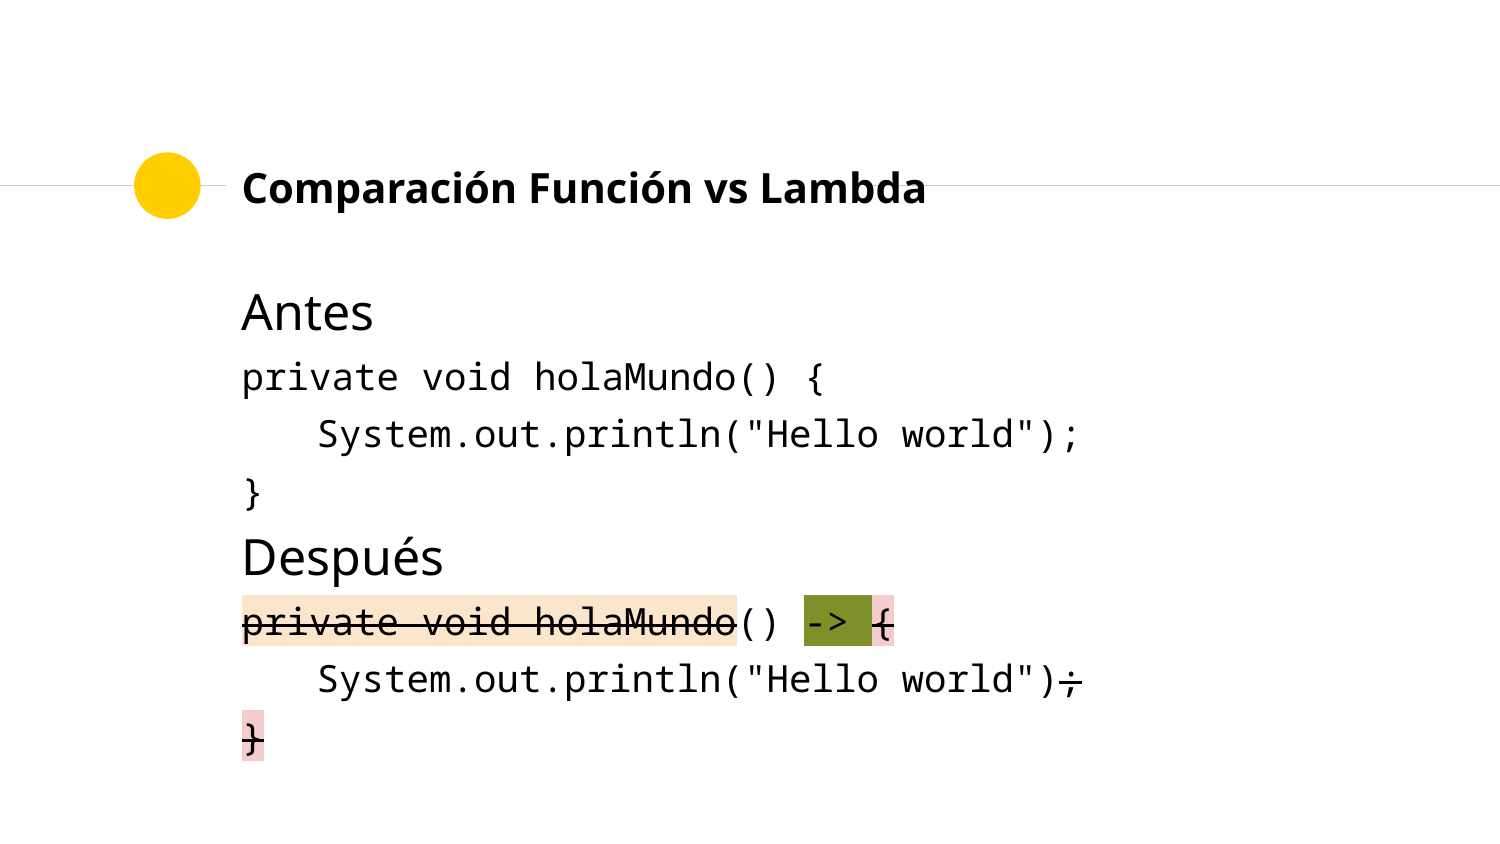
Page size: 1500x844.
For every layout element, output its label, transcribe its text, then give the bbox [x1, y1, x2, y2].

title Comparación Función vs Lambda [226, 151, 1029, 223]
list Antes private void holaMundo() { System.out.println("Hello world"); } Después private void holaMundo() -> { System.out.println("Hello world"); } [226, 265, 1344, 776]
